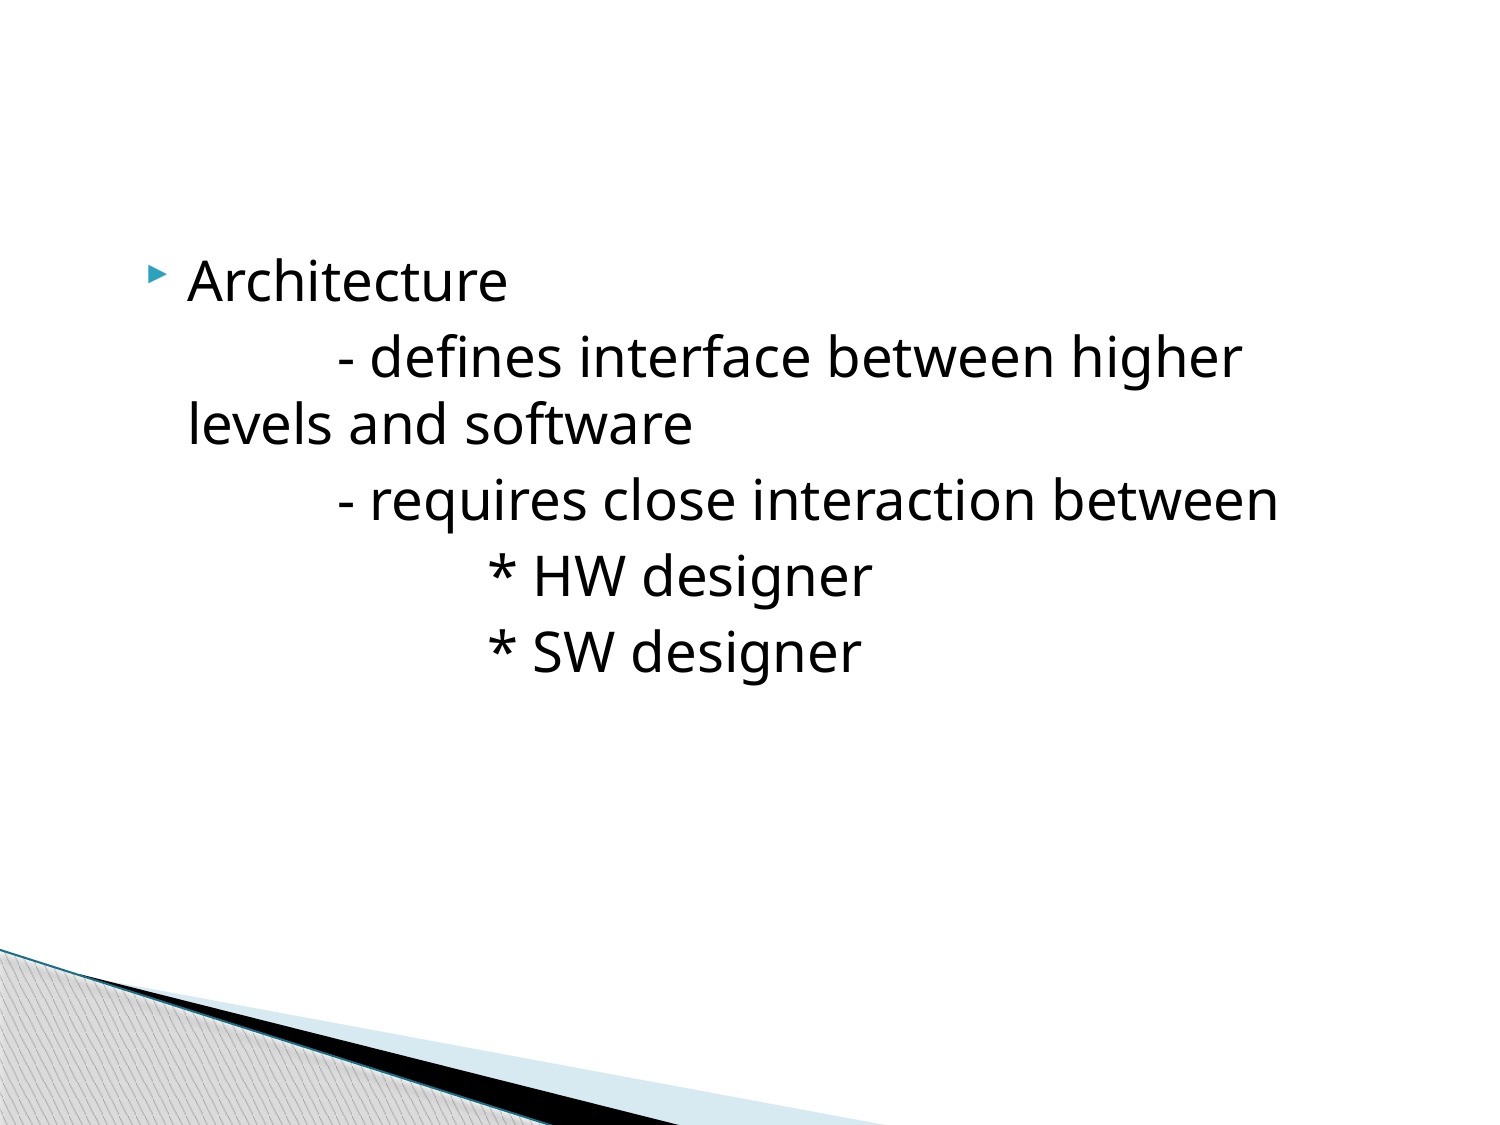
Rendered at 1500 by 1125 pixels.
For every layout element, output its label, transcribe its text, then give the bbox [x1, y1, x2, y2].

list Architecture - defines interface between higher levels and software - requires close interaction between * HW designer * SW designer [112, 237, 1325, 800]
